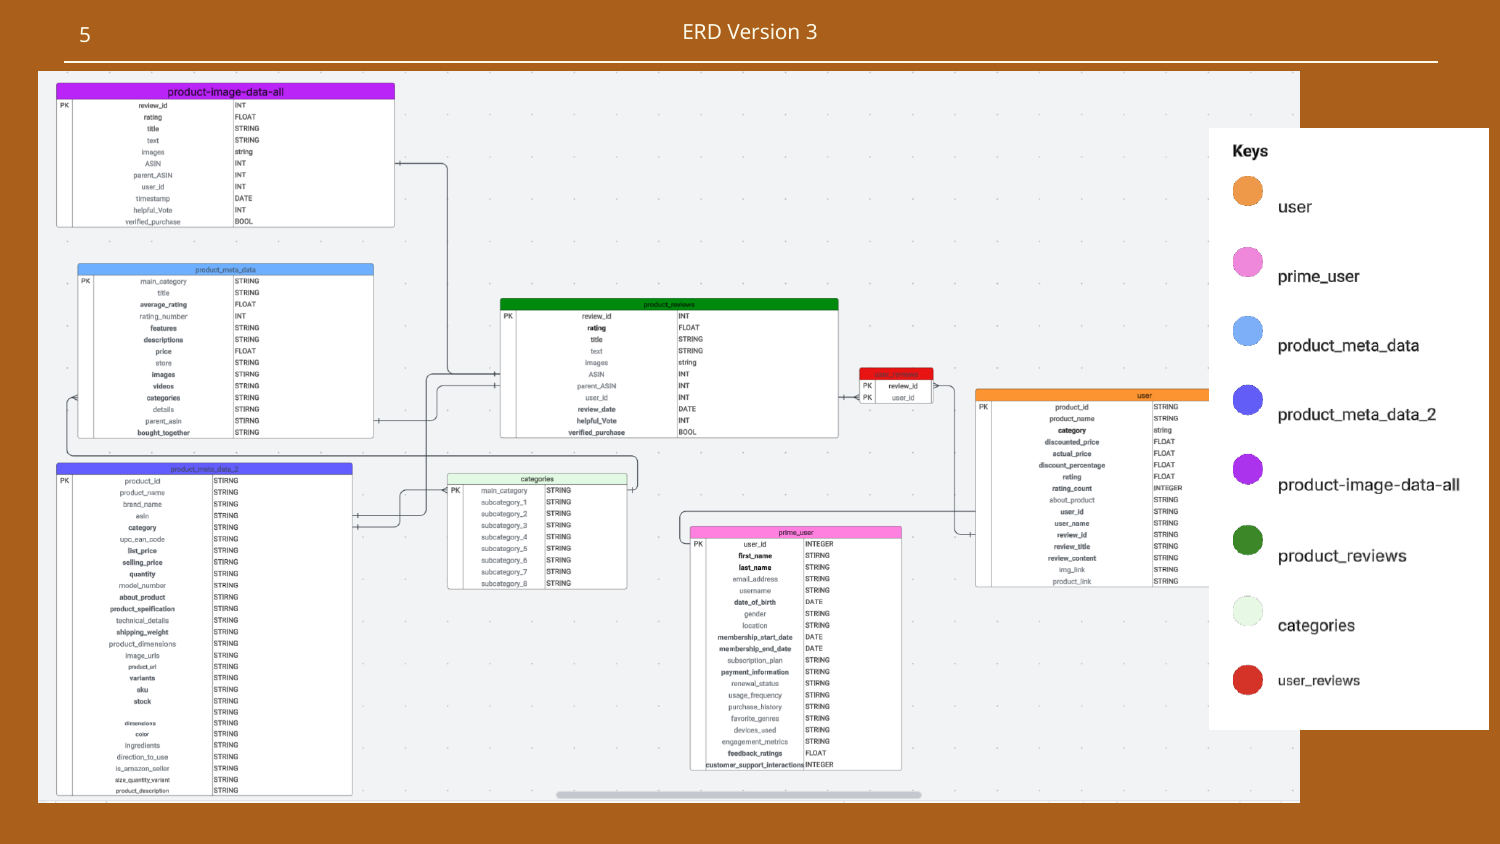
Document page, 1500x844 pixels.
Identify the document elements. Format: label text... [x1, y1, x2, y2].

text_box [1053, 6, 1450, 63]
slide_number ‹#› [64, 6, 155, 69]
picture [38, 70, 1489, 804]
text_box ERD Version 3 [552, 6, 948, 57]
